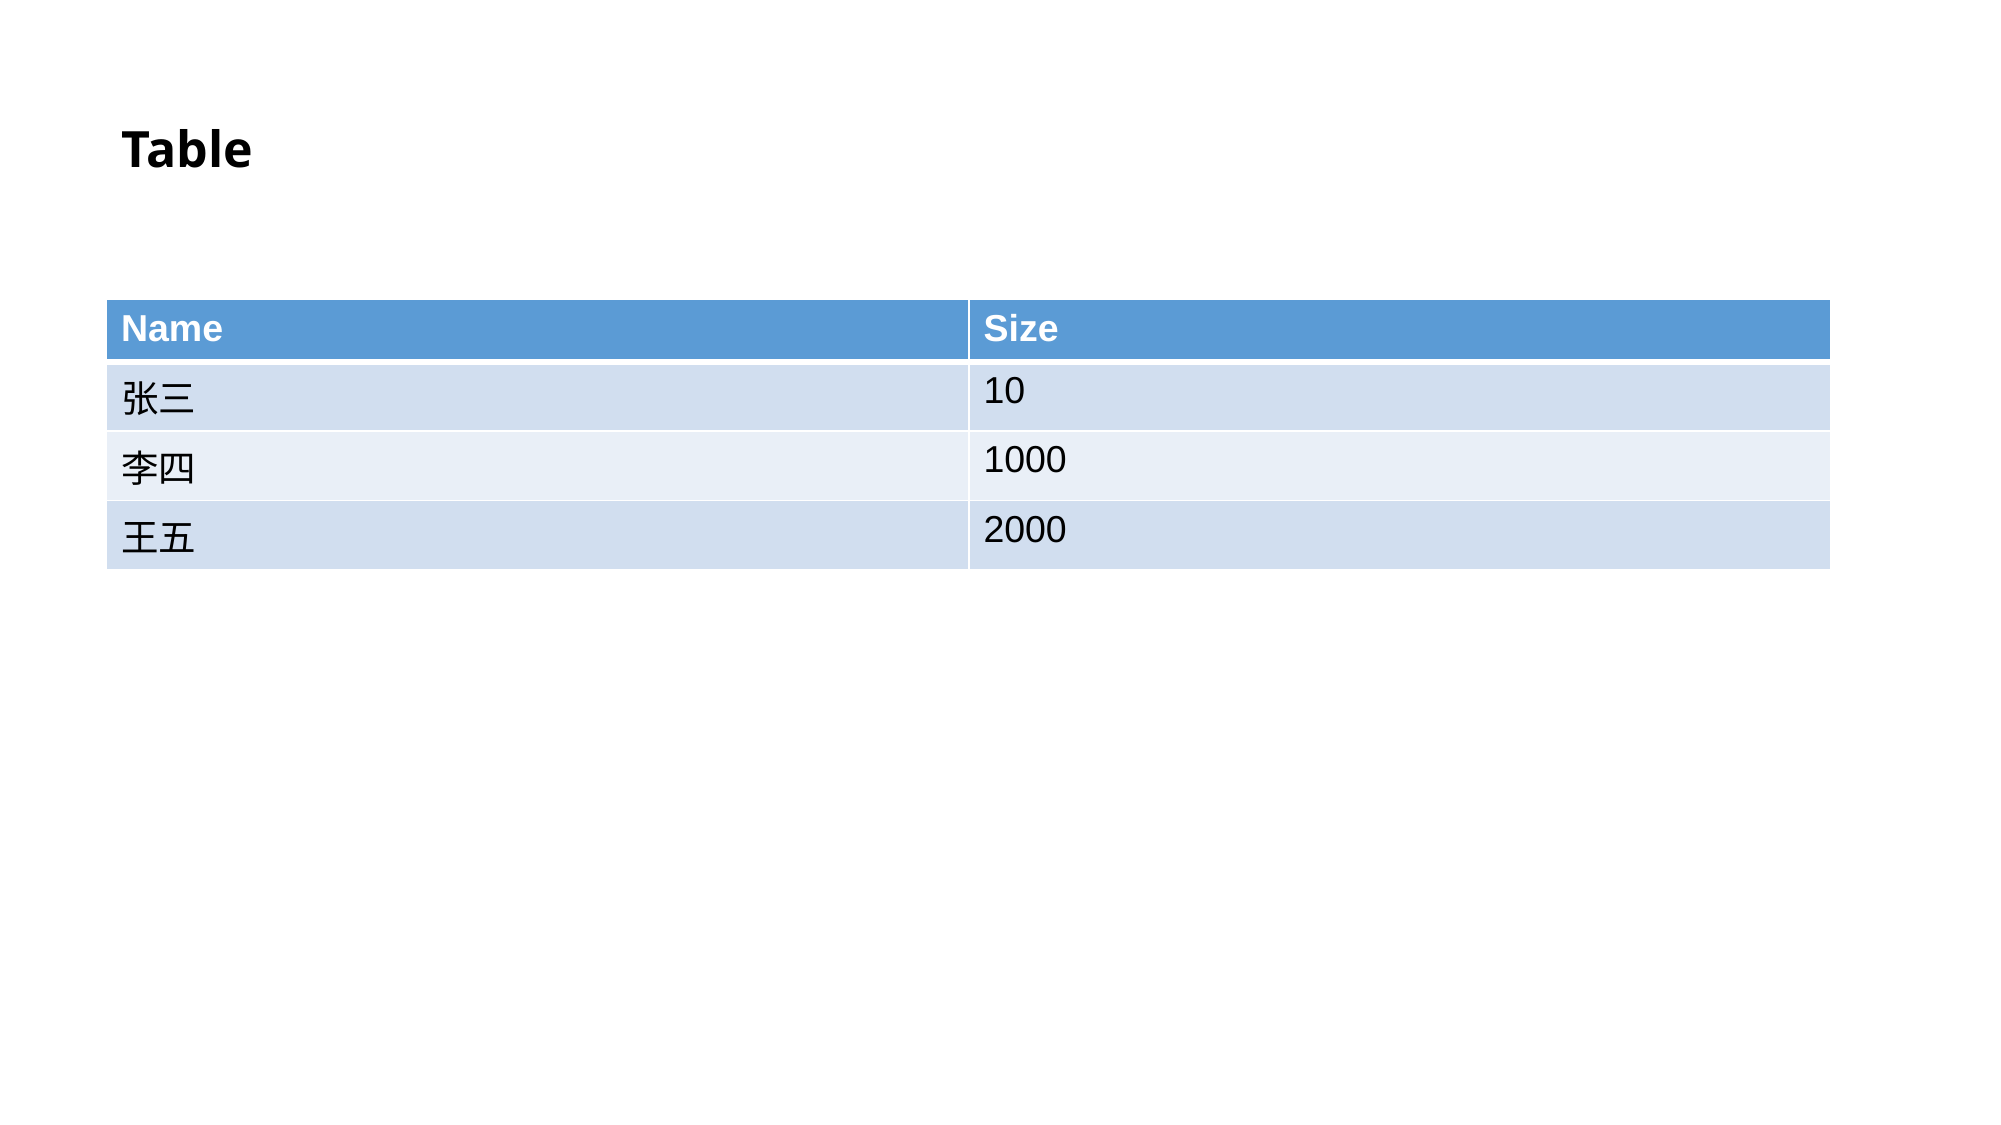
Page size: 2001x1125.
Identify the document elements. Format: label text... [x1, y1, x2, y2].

table_cell 10 [970, 365, 1830, 430]
table_cell 1000 [970, 432, 1830, 500]
table_cell 王五 [107, 501, 968, 569]
table_header Name [107, 300, 968, 359]
table_cell 李四 [107, 432, 968, 500]
table_cell 张三 [107, 365, 968, 430]
table_header Size [970, 300, 1830, 359]
table_cell 2000 [970, 501, 1830, 569]
title Table [106, 42, 1832, 260]
